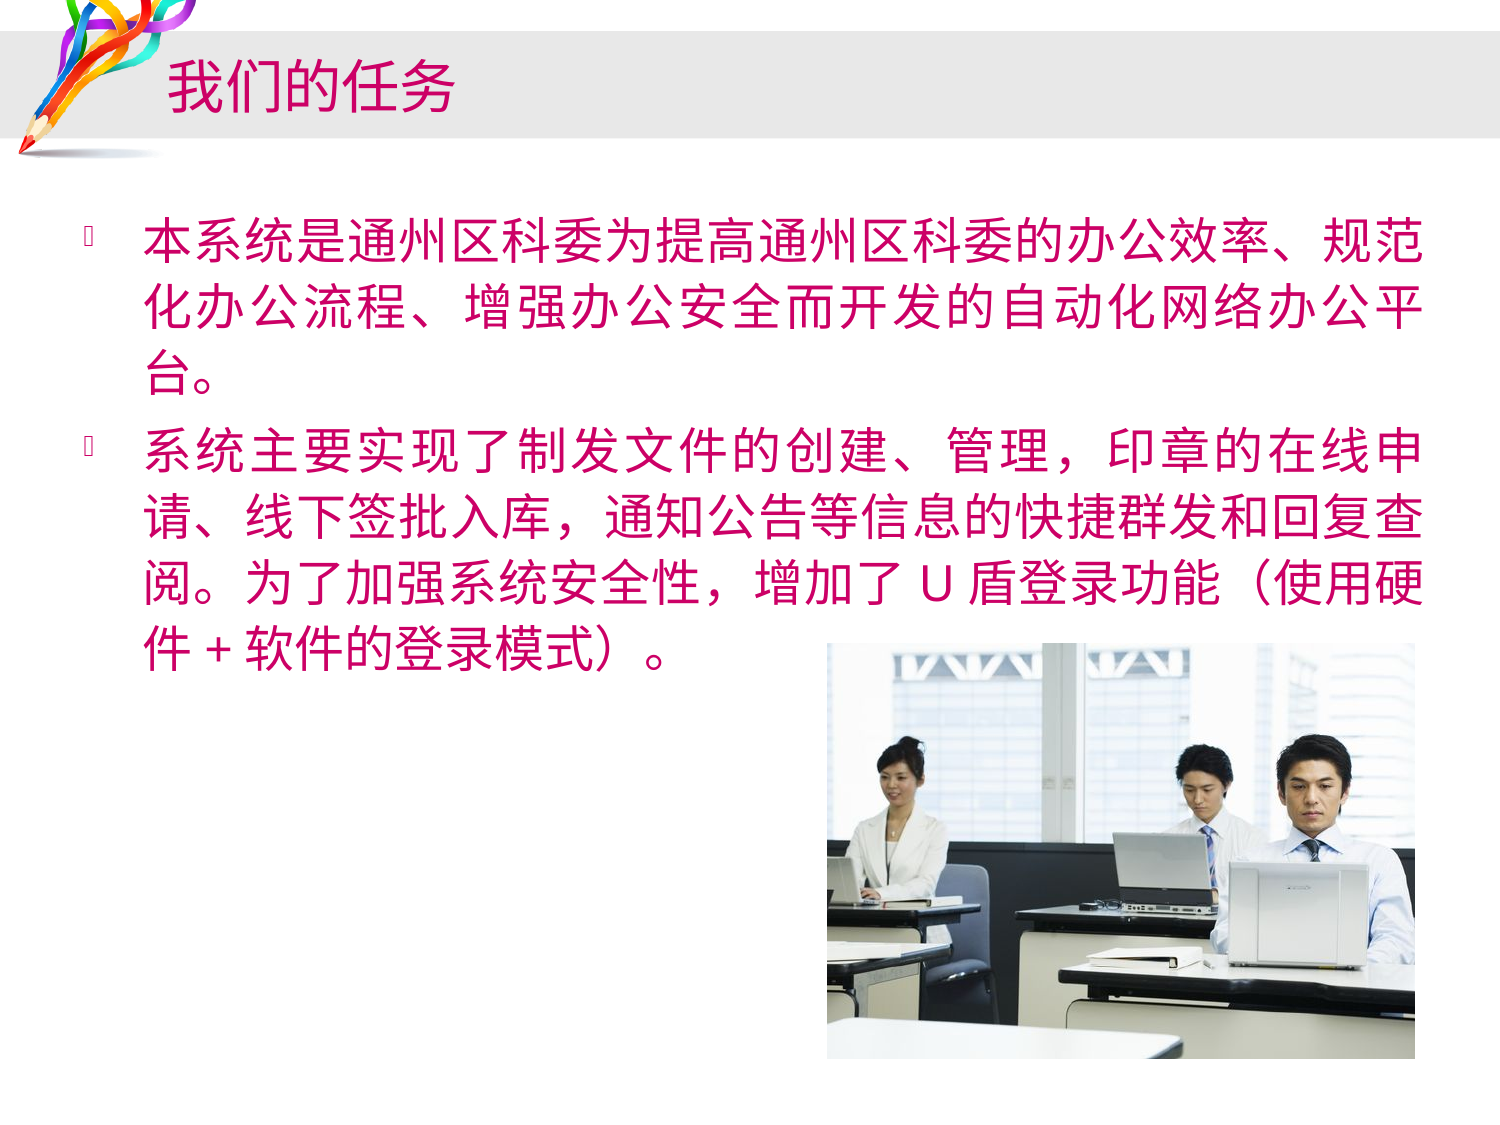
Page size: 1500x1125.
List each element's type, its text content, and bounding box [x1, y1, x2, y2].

title 我们的任务 [151, 42, 1441, 130]
picture [11, 0, 218, 165]
picture [827, 643, 1415, 1059]
list 本系统是通州区科委为提高通州区科委的办公效率、规范化办公流程、增强办公安全而开发的自动化网络办公平台。 系统主要实现了制发文件的创建、管理，印章的在线申请、线下签批入库，通知公告等信息的快捷群发和回复查阅。为了加强系统安全性，增加了U盾登录功能（使用硬件+软件的登录模式）。 [68, 195, 1441, 1059]
